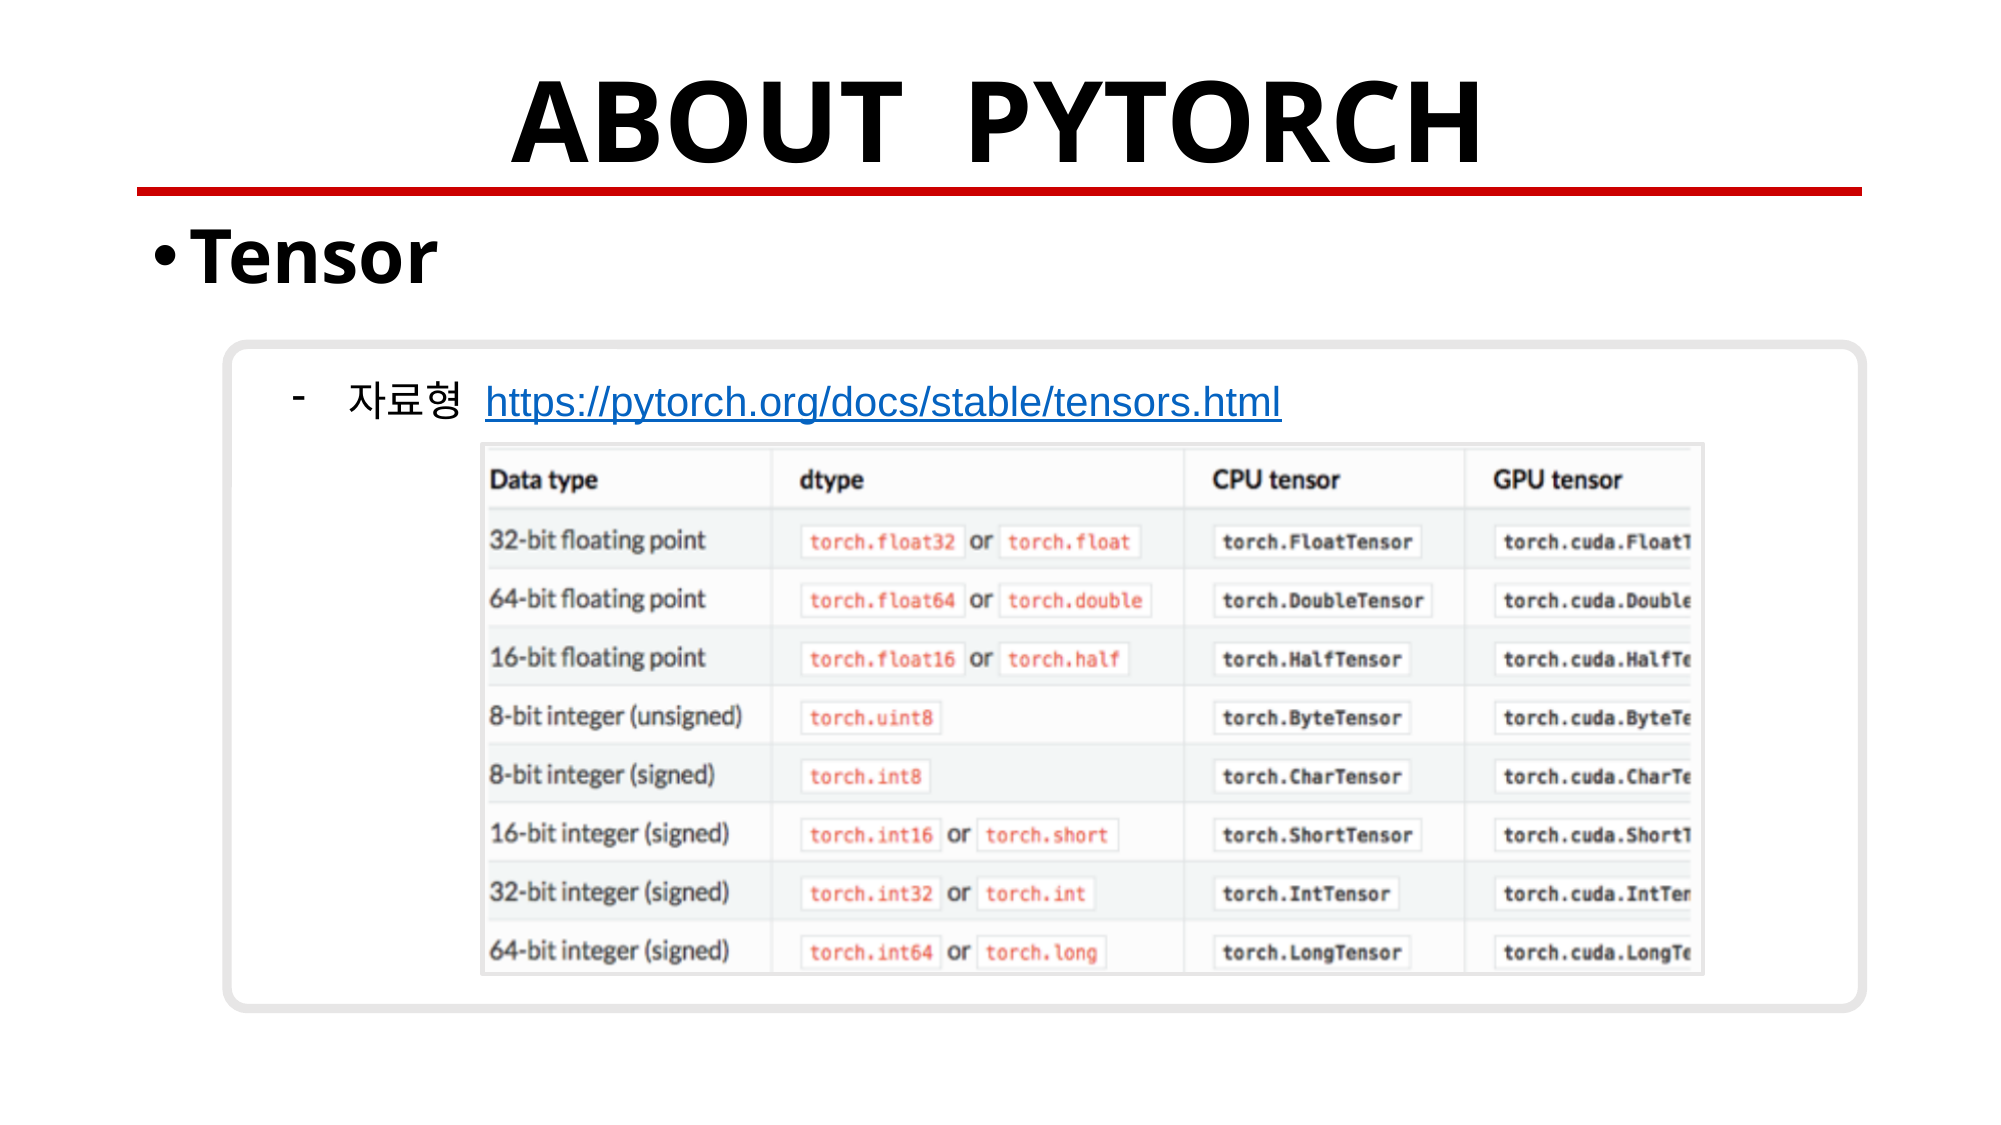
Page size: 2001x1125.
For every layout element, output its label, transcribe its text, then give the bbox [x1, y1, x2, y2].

title ABOUT PYTORCH [137, 59, 1863, 191]
list Tensor [137, 211, 1863, 1014]
text_box 자료형 https://pytorch.org/docs/stable/tensors.html [225, 343, 1864, 1010]
picture [484, 445, 1701, 972]
